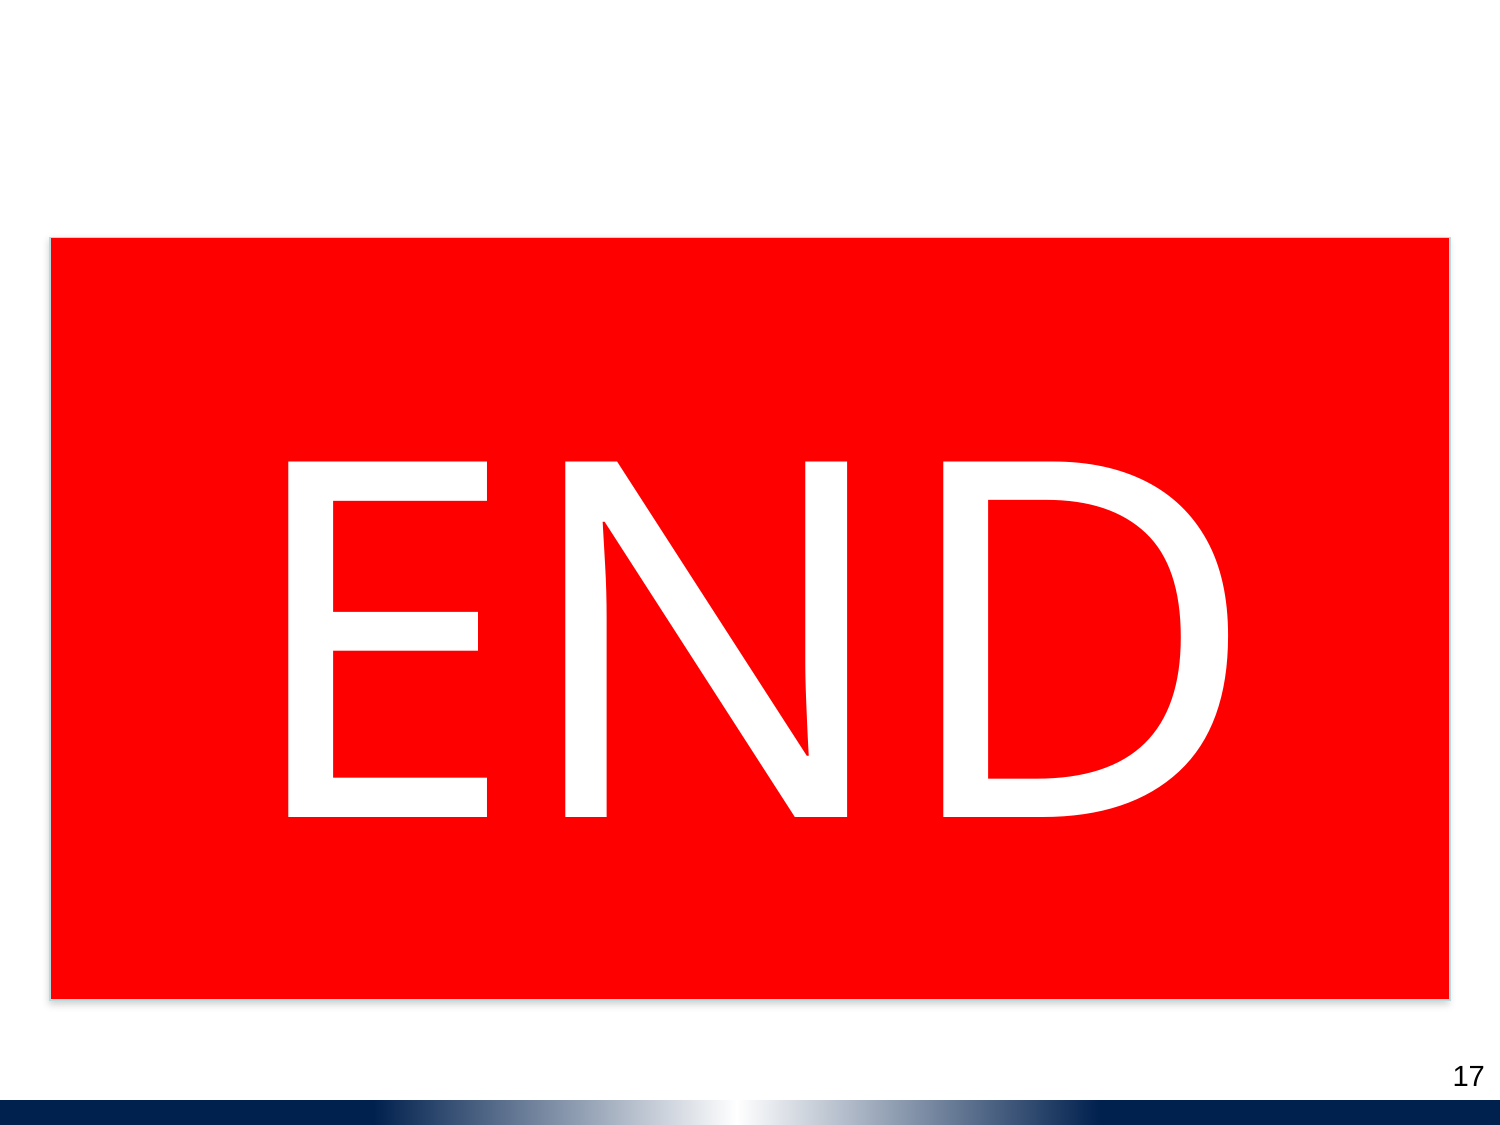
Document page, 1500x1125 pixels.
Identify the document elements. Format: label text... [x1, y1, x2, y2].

slide_number 17 [1149, 1049, 1500, 1125]
text_box END [50, 237, 1450, 1000]
